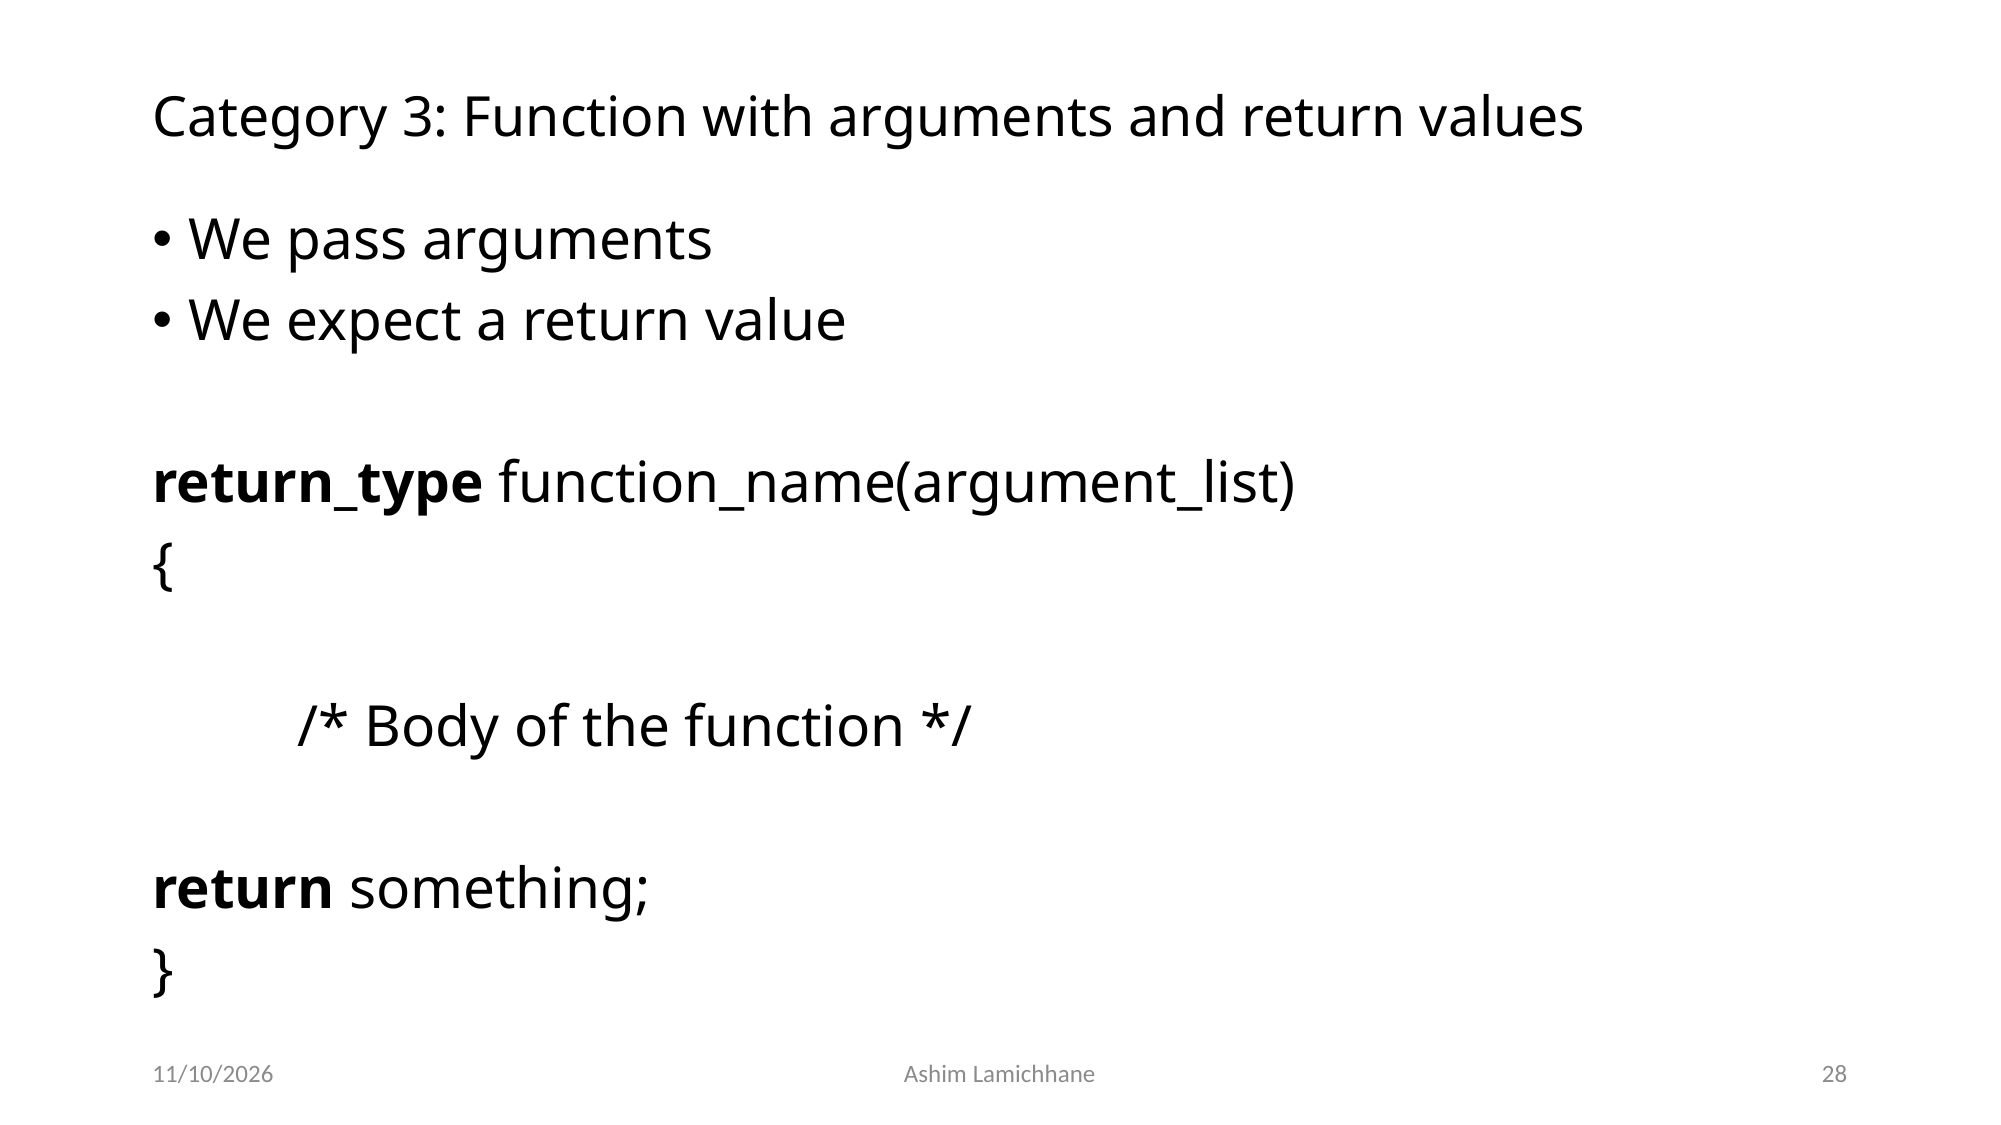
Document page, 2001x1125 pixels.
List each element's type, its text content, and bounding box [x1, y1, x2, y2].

footer Ashim Lamichhane [662, 1042, 1338, 1103]
slide_number 28 [1412, 1042, 1863, 1103]
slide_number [137, 1042, 588, 1103]
list We pass arguments We expect a return value return_type function_name(argument_list) { /* Body of the function */ return something; } [137, 202, 1863, 1014]
title Category 3: Function with arguments and return values [137, 59, 1863, 177]
